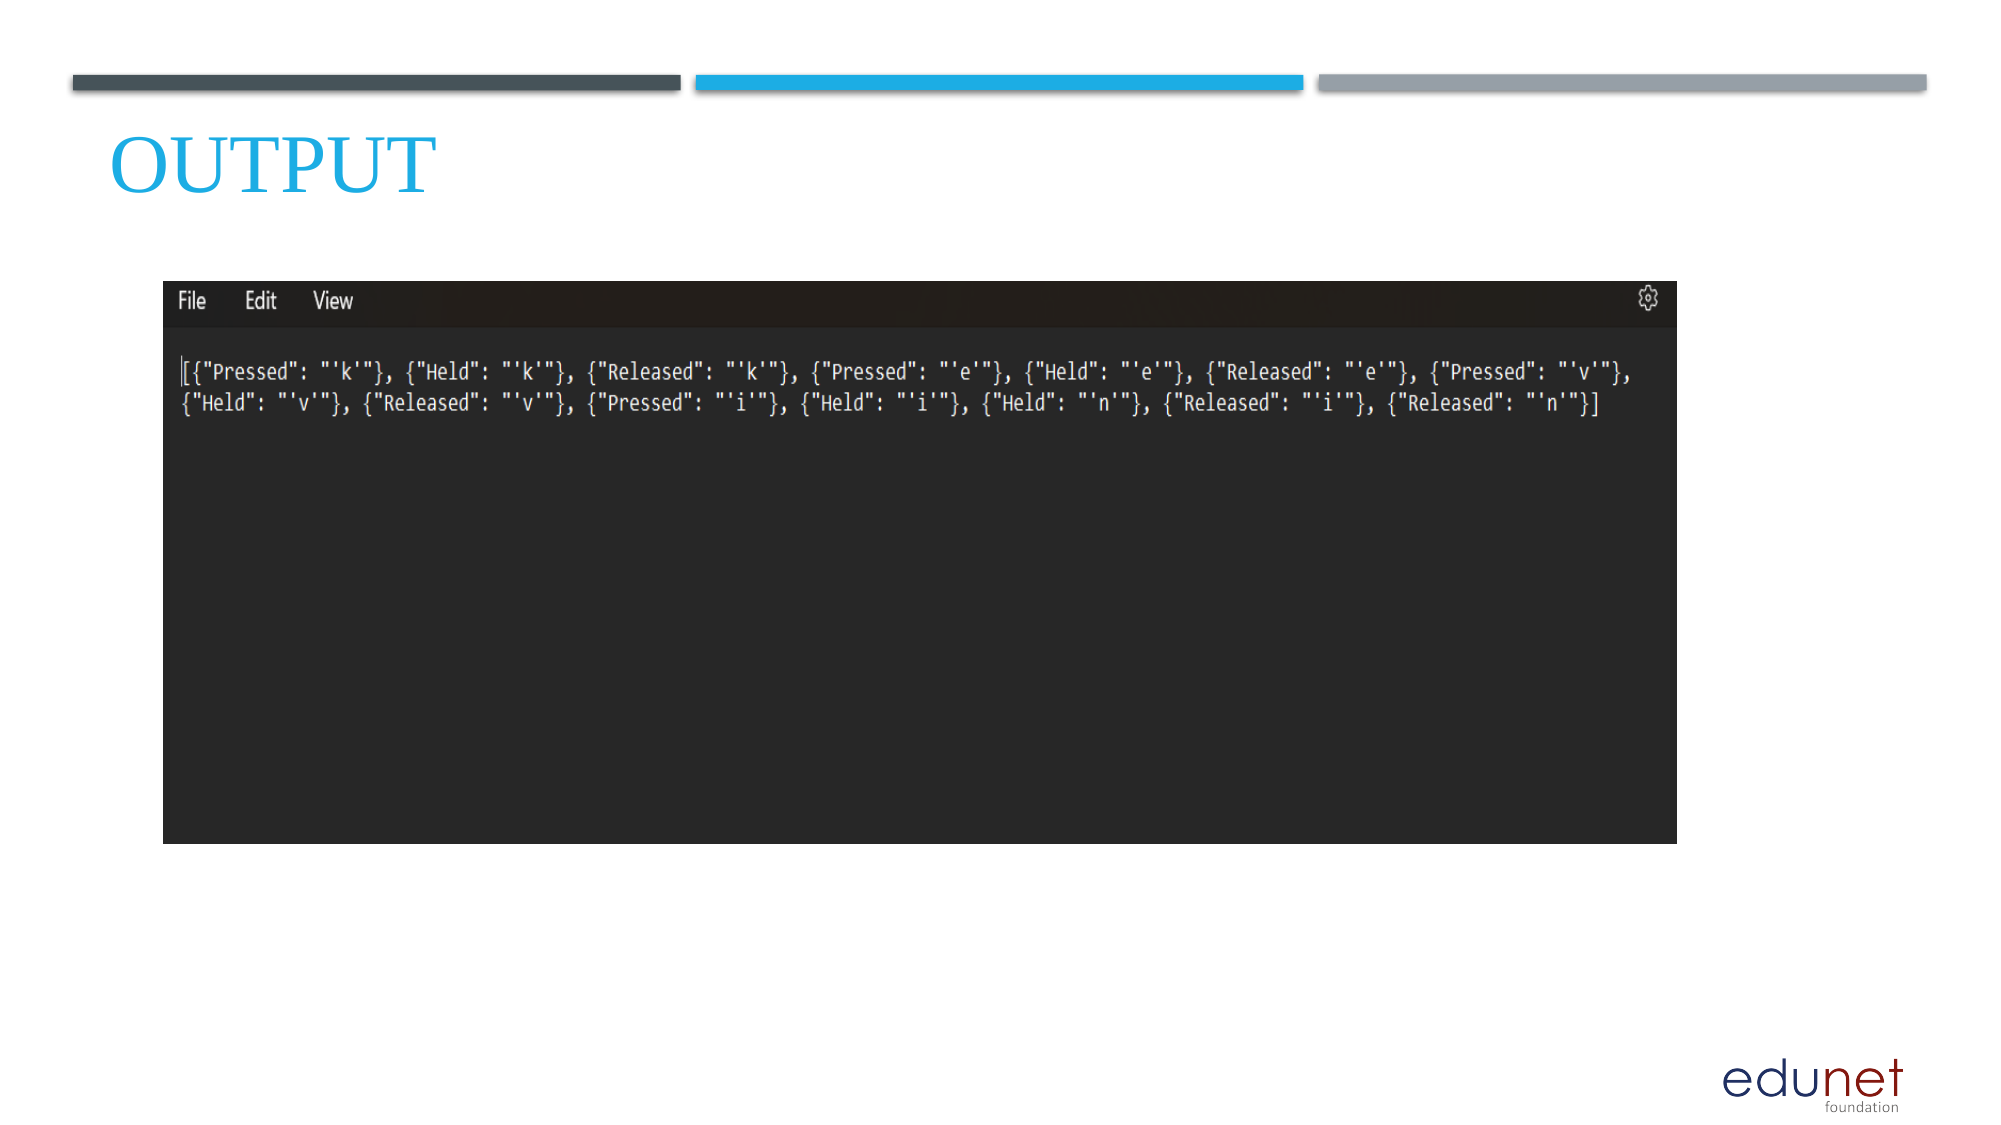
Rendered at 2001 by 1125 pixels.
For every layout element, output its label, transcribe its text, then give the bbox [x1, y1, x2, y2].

picture [1719, 1056, 1905, 1116]
title OUTPUT [94, 119, 1904, 217]
picture [162, 280, 1678, 845]
